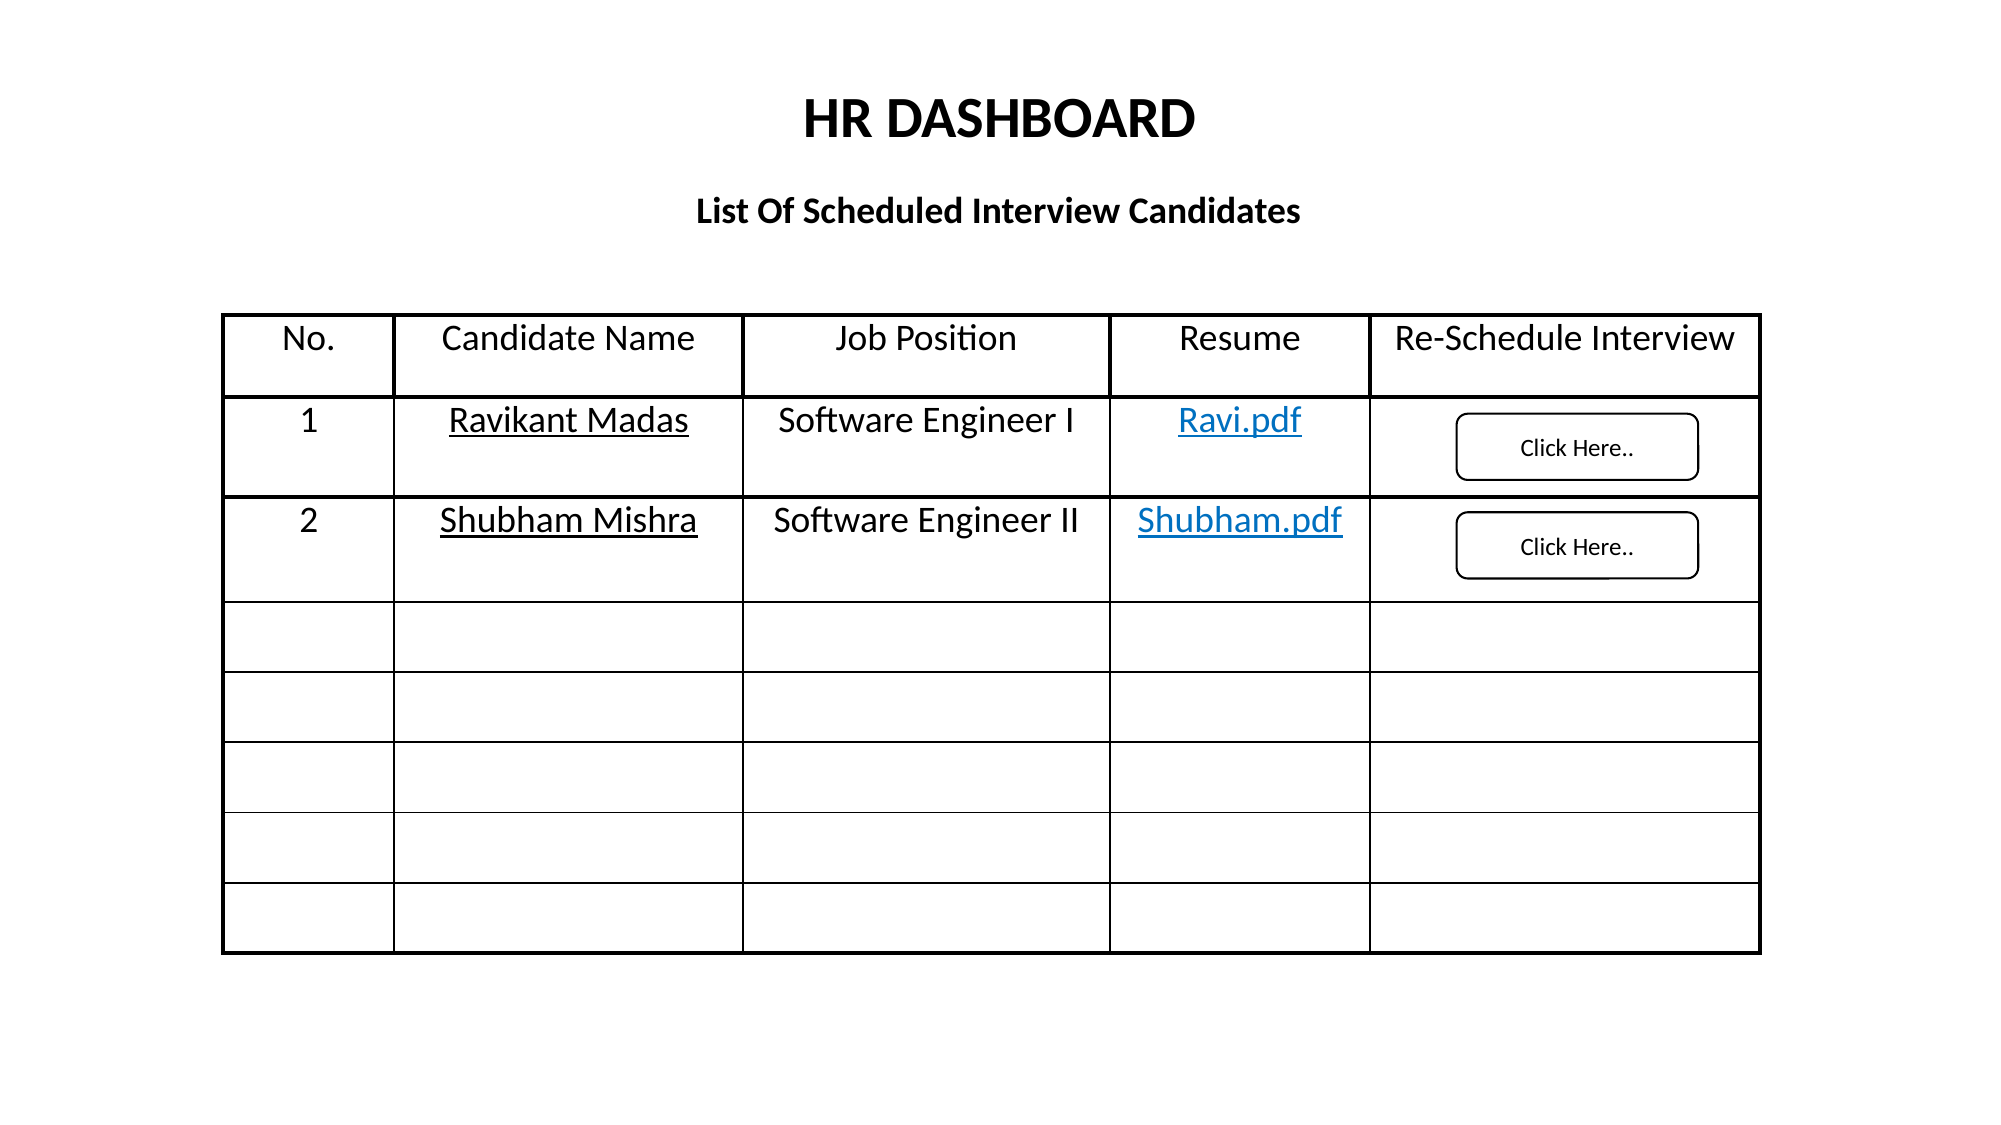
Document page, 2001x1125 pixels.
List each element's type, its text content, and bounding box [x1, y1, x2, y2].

table_cell [1371, 499, 1758, 601]
text_box Click Here.. [1455, 412, 1700, 481]
table_cell [1111, 673, 1369, 741]
table_cell [395, 813, 742, 882]
table_cell [1111, 884, 1369, 951]
table_cell [1371, 813, 1758, 882]
table_cell [1371, 884, 1758, 951]
table_header Candidate Name [396, 317, 741, 395]
table_header Re-Schedule Interview [1372, 317, 1758, 395]
table_cell Shubham.pdf [1111, 499, 1369, 601]
table_cell Software Engineer I [744, 399, 1109, 495]
table_header No. [225, 317, 392, 395]
table_cell [395, 603, 742, 671]
table_cell [395, 673, 742, 741]
table_cell [1371, 399, 1758, 495]
table_cell [225, 813, 393, 882]
text_box HR DASHBOARD [500, 71, 1500, 157]
text_box List Of Scheduled Interview Candidates [644, 178, 1354, 239]
table_cell [744, 743, 1109, 812]
table_cell [225, 603, 393, 671]
table_cell [1111, 813, 1369, 882]
table_cell Shubham Mishra [395, 499, 742, 601]
table_cell [225, 743, 393, 812]
table_cell [744, 603, 1109, 671]
table_cell [1371, 673, 1758, 741]
table_cell [744, 673, 1109, 741]
table_cell Ravikant Madas [395, 399, 742, 495]
table_cell [1111, 743, 1369, 812]
table_cell 1 [225, 399, 393, 495]
table_cell [395, 743, 742, 812]
table_cell Software Engineer II [744, 499, 1109, 601]
table_header Resume [1112, 317, 1368, 395]
table_cell [225, 673, 393, 741]
table_cell [744, 813, 1109, 882]
table_header Job Position [745, 317, 1108, 395]
table_cell [395, 884, 742, 951]
table_cell Ravi.pdf [1111, 399, 1369, 495]
table_cell [744, 884, 1109, 951]
table_cell [225, 884, 393, 951]
table_cell [1371, 743, 1758, 812]
text_box Click Here.. [1455, 511, 1700, 580]
table_cell [1371, 603, 1758, 671]
table_cell 2 [225, 499, 393, 601]
table_cell [1111, 603, 1369, 671]
